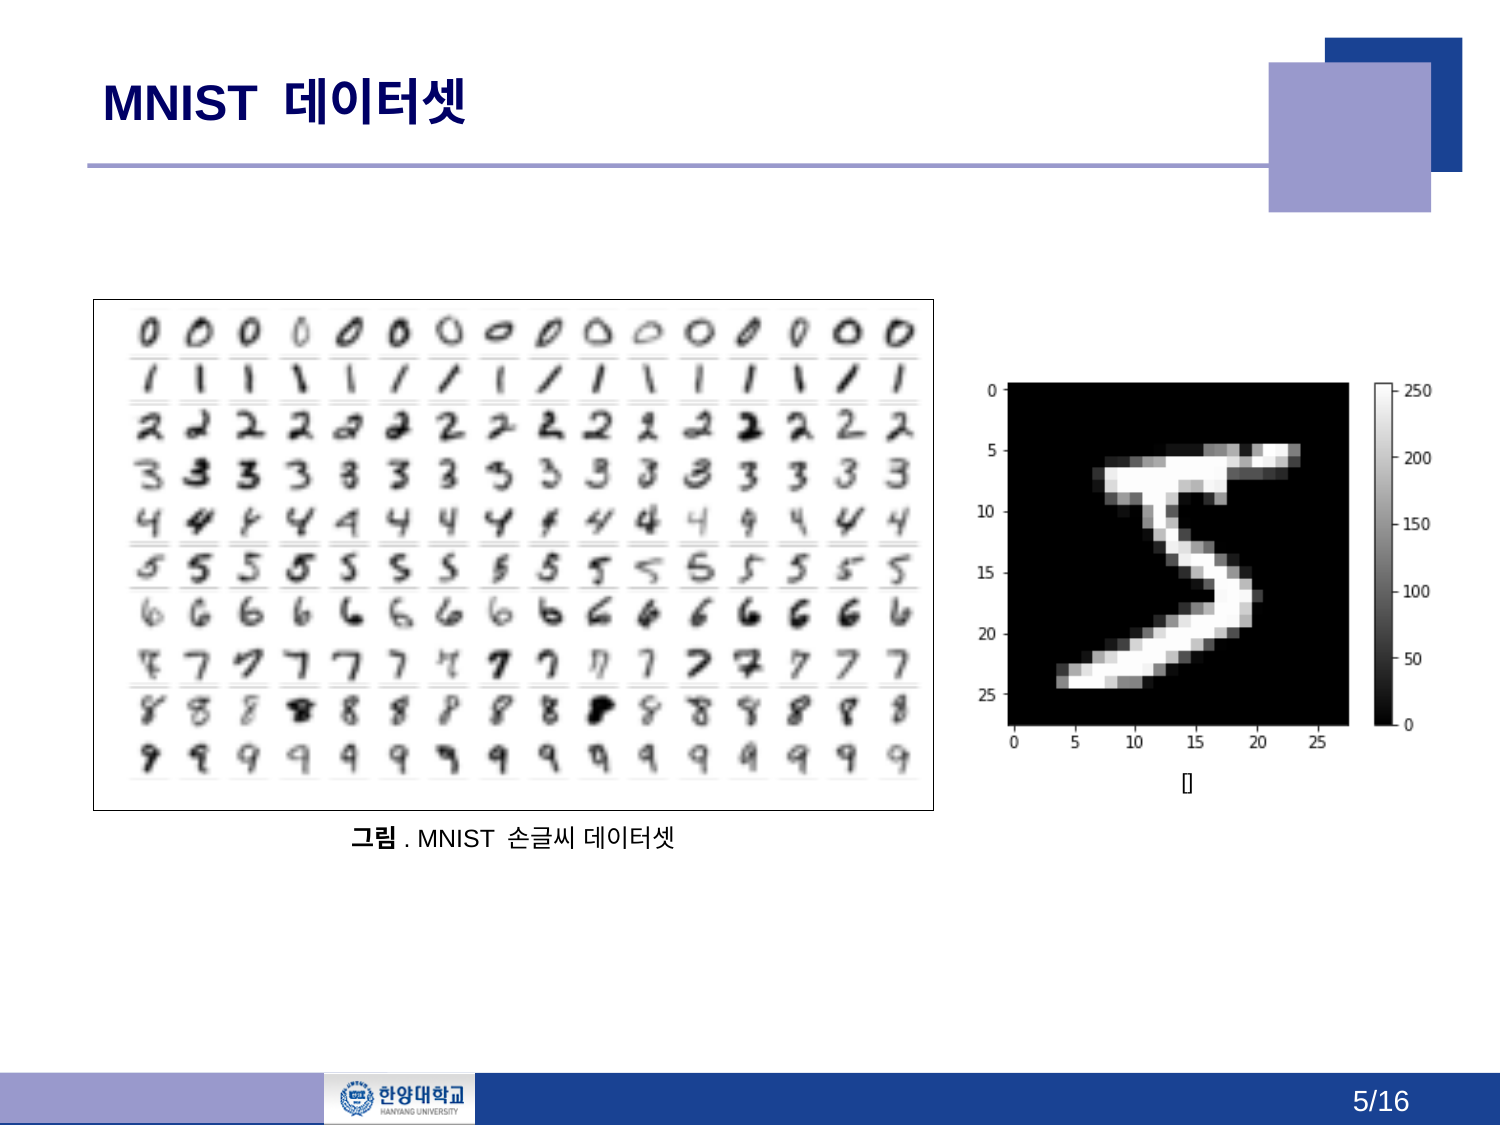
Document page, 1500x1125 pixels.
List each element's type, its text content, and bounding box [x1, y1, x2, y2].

picture [93, 298, 934, 811]
picture [324, 1073, 475, 1125]
picture [950, 364, 1459, 761]
slide_number 5/16 [1187, 1074, 1426, 1125]
title MNIST 데이터셋 [87, 37, 1238, 163]
text_box 그림. MNIST 손글씨 데이터셋 [336, 819, 691, 861]
